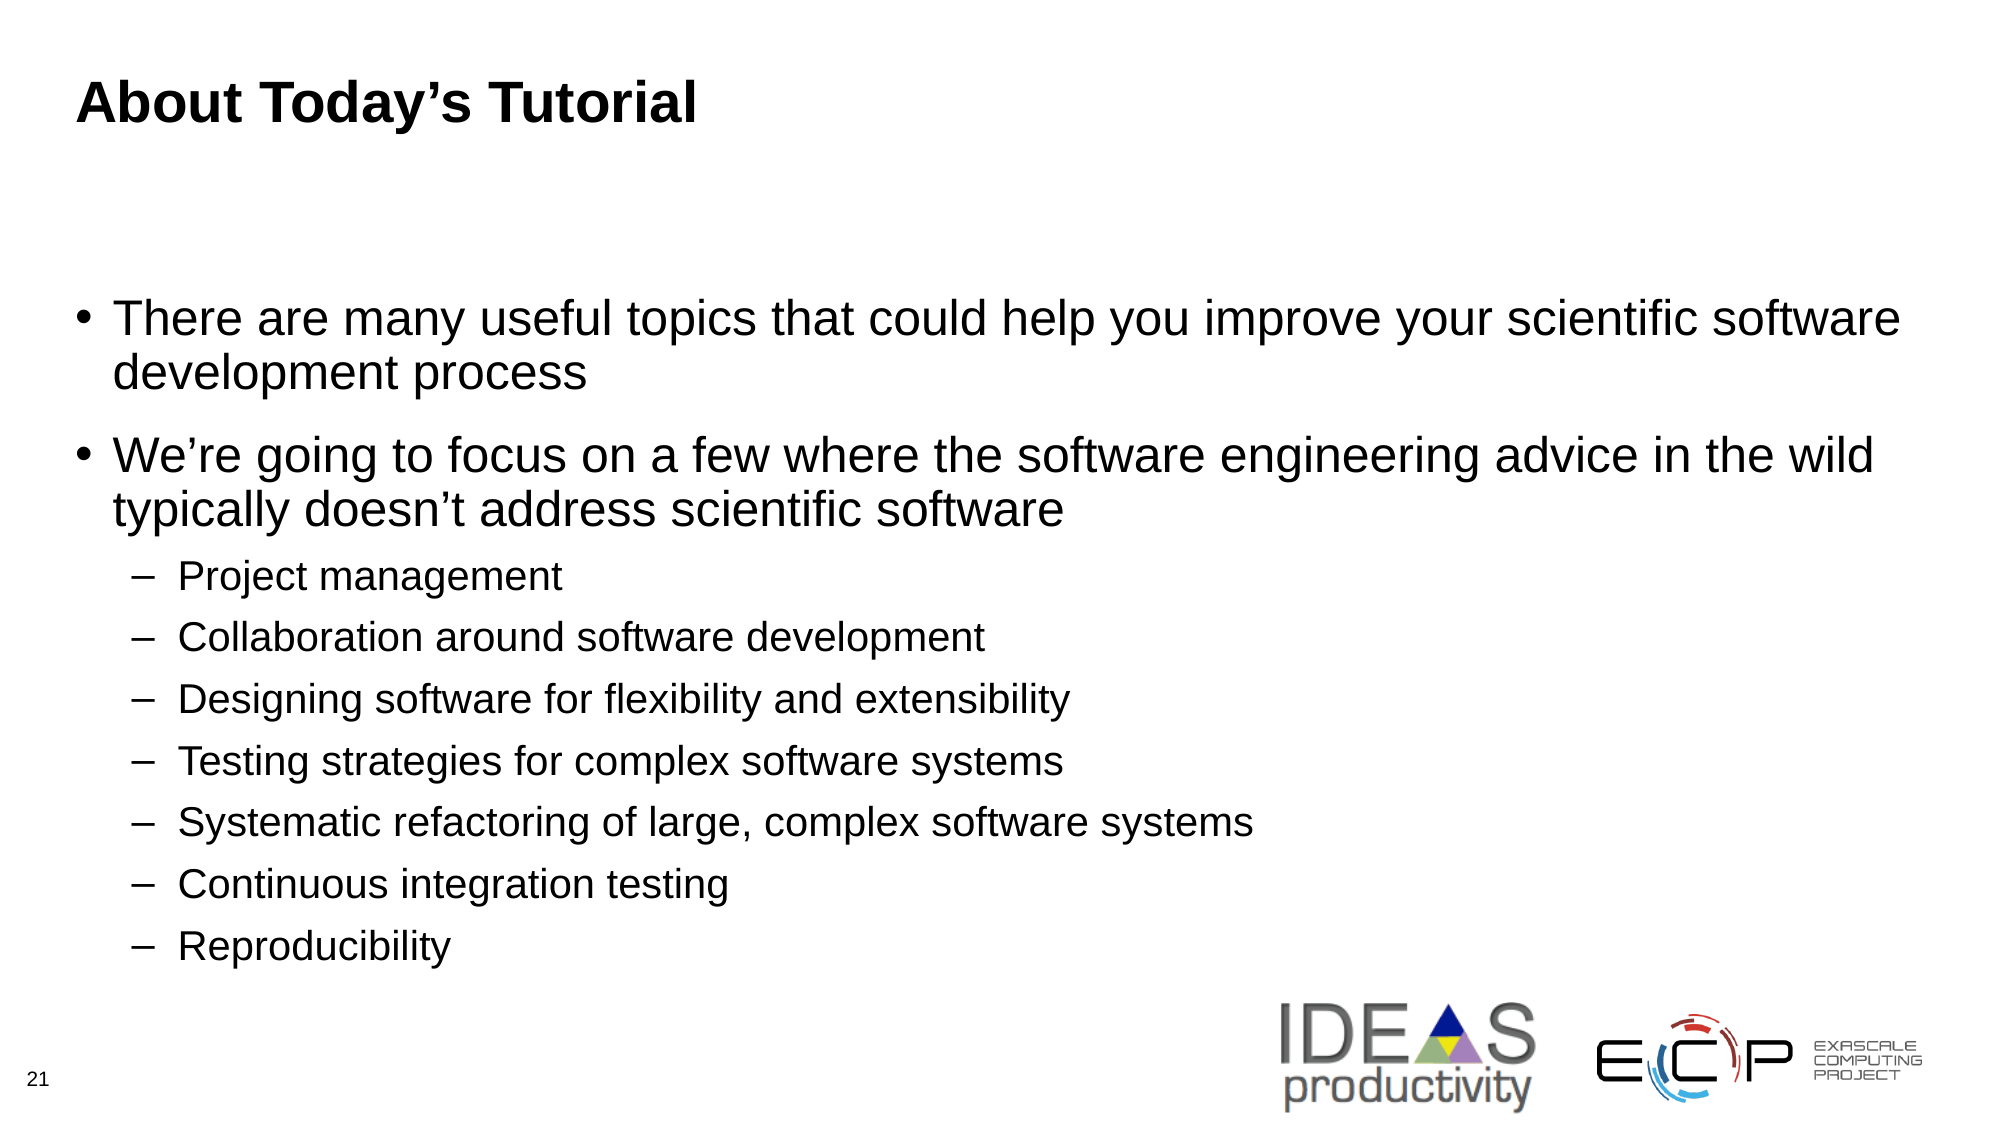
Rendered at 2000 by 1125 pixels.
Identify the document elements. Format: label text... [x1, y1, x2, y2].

title About Today’s Tutorial [59, 67, 1926, 218]
picture [1597, 1014, 1922, 1103]
picture [1280, 1002, 1537, 1114]
list There are many useful topics that could help you improve your scientific software development process We’re going to focus on a few where the software engineering advice in the wild typically doesn’t address scientific software Project management Collaboration around software development Designing software for flexibility and extensibility Testing strategies for complex software systems Systematic refactoring of large, complex software systems Continuous integration testing Reproducibility [59, 284, 1926, 950]
